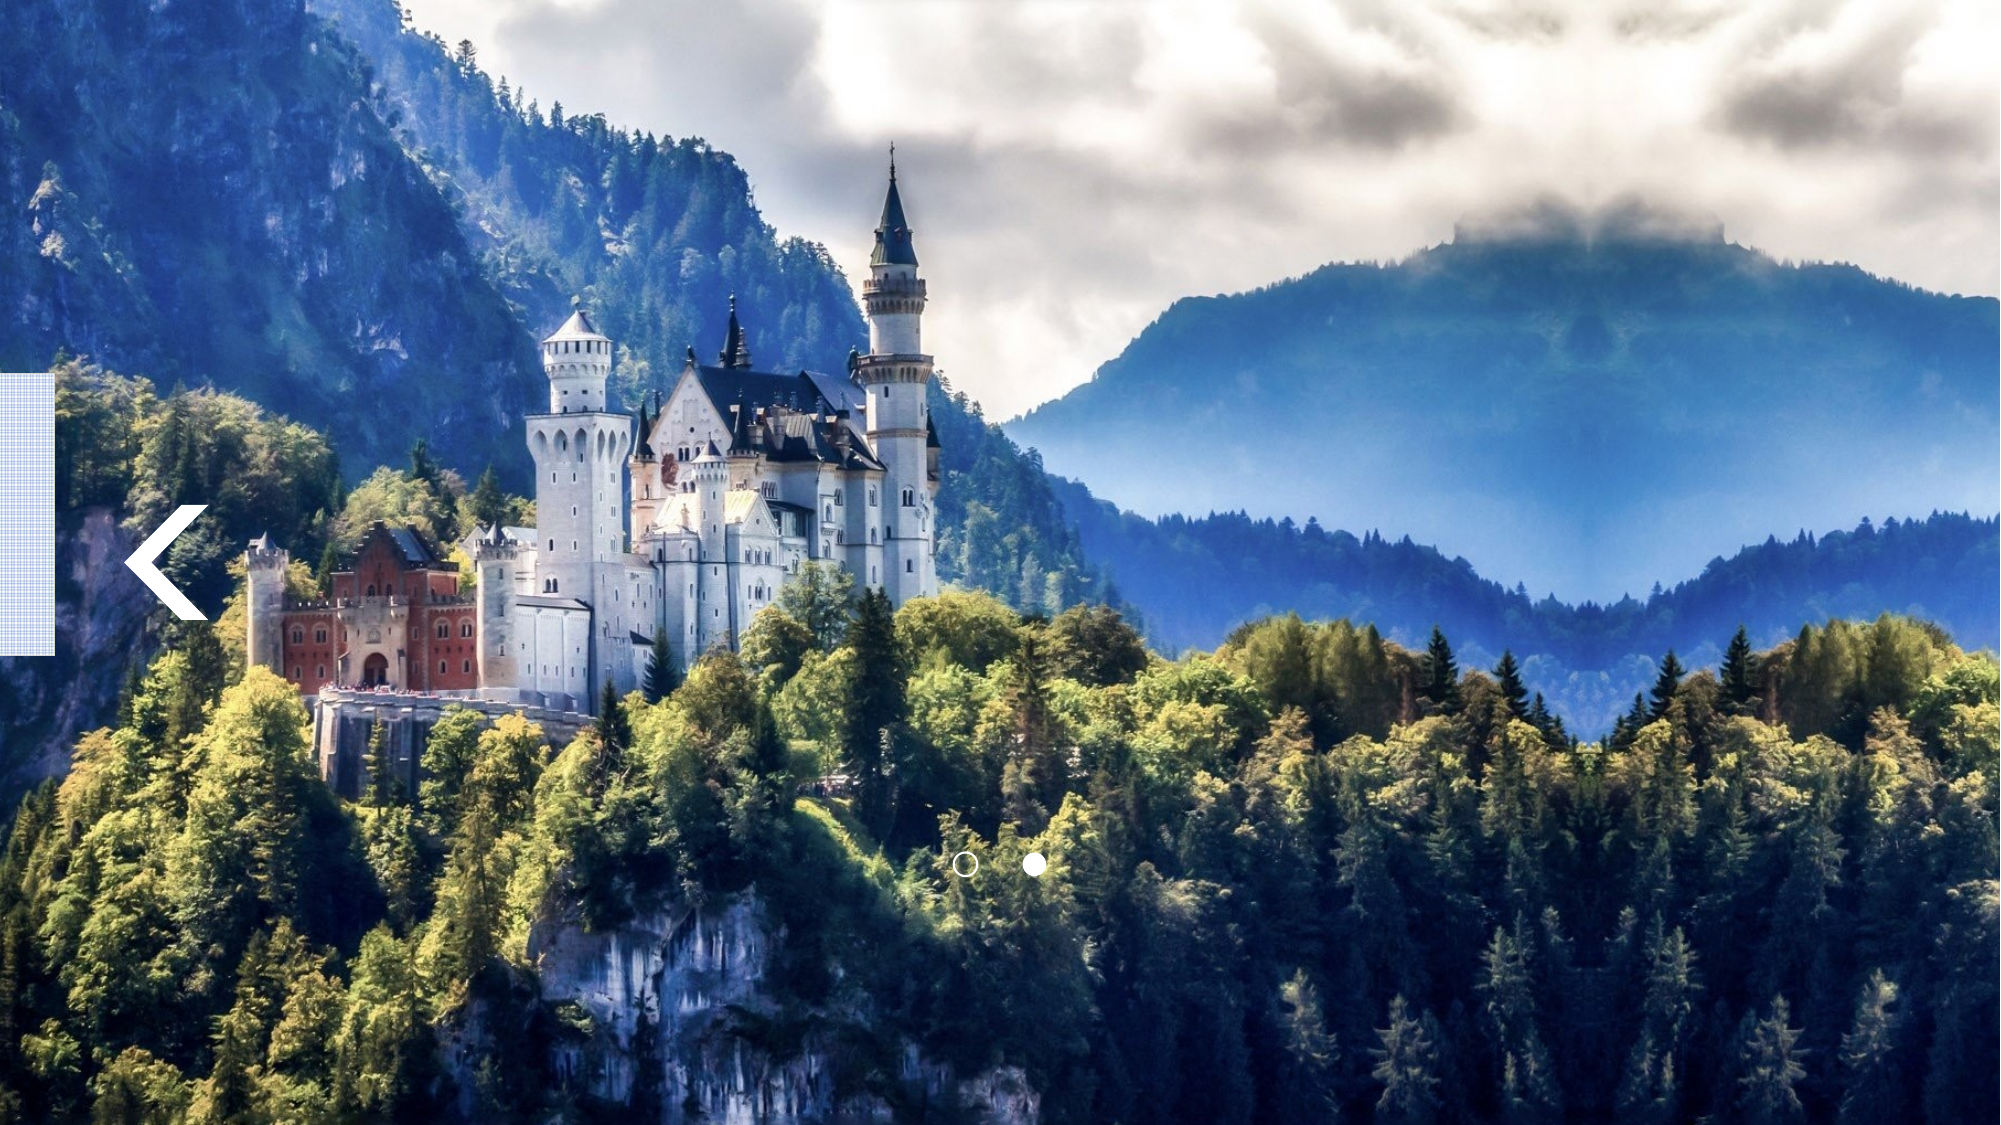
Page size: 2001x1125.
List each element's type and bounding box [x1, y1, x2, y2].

picture [0, 0, 2000, 1125]
text_box [0, 421, 1260, 704]
